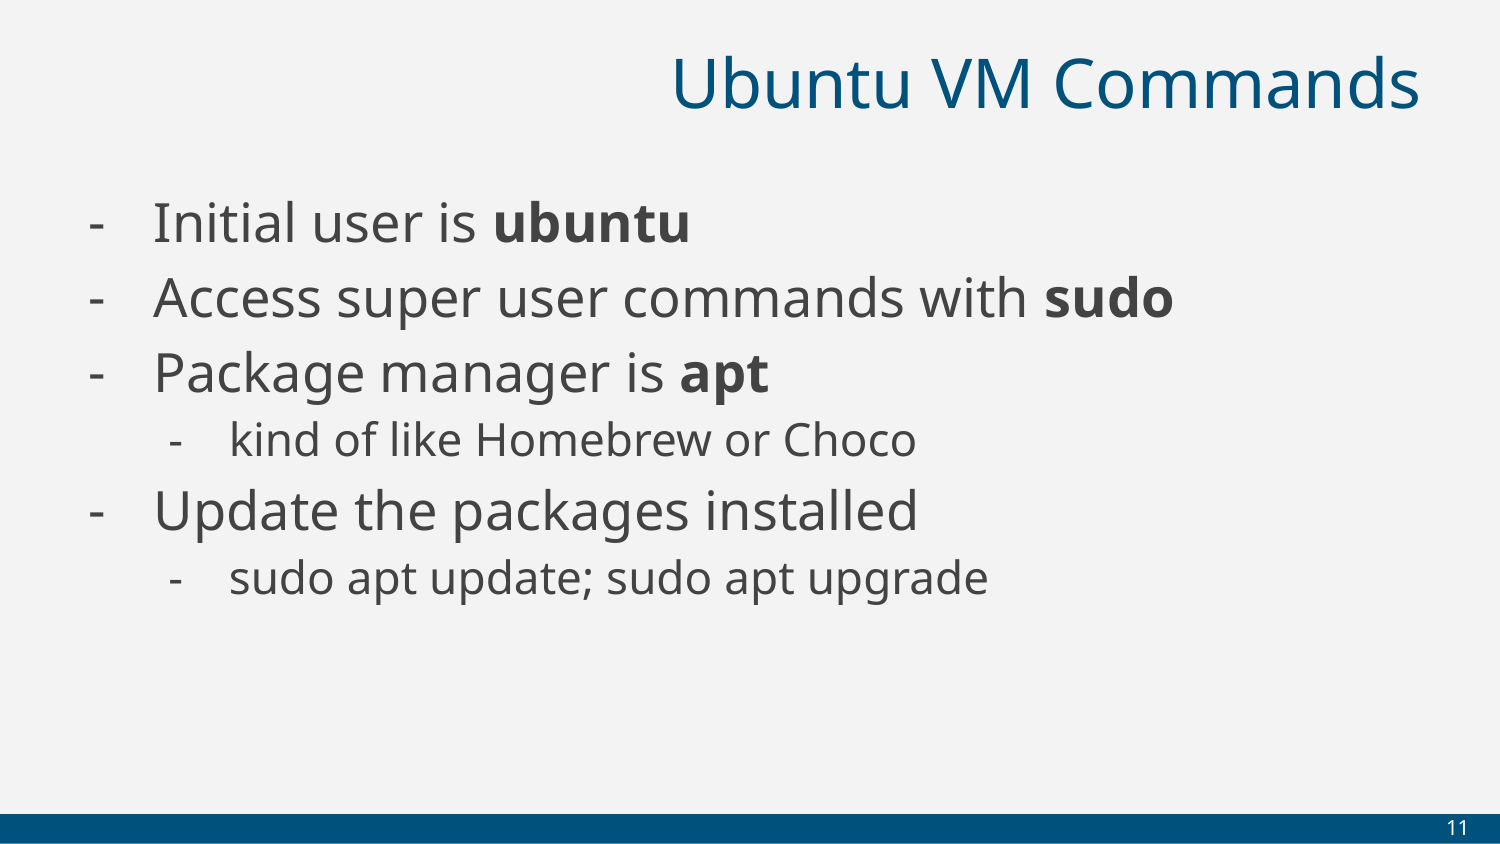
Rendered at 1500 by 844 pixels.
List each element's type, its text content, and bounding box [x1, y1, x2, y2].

slide_number ‹#› [1296, 810, 1485, 844]
list Initial user is ubuntu Access super user commands with sudo Package manager is apt kind of like Homebrew or Choco Update the packages installed sudo apt update; sudo apt upgrade [63, 163, 1437, 807]
title Ubuntu VM Commands [63, 24, 1437, 138]
